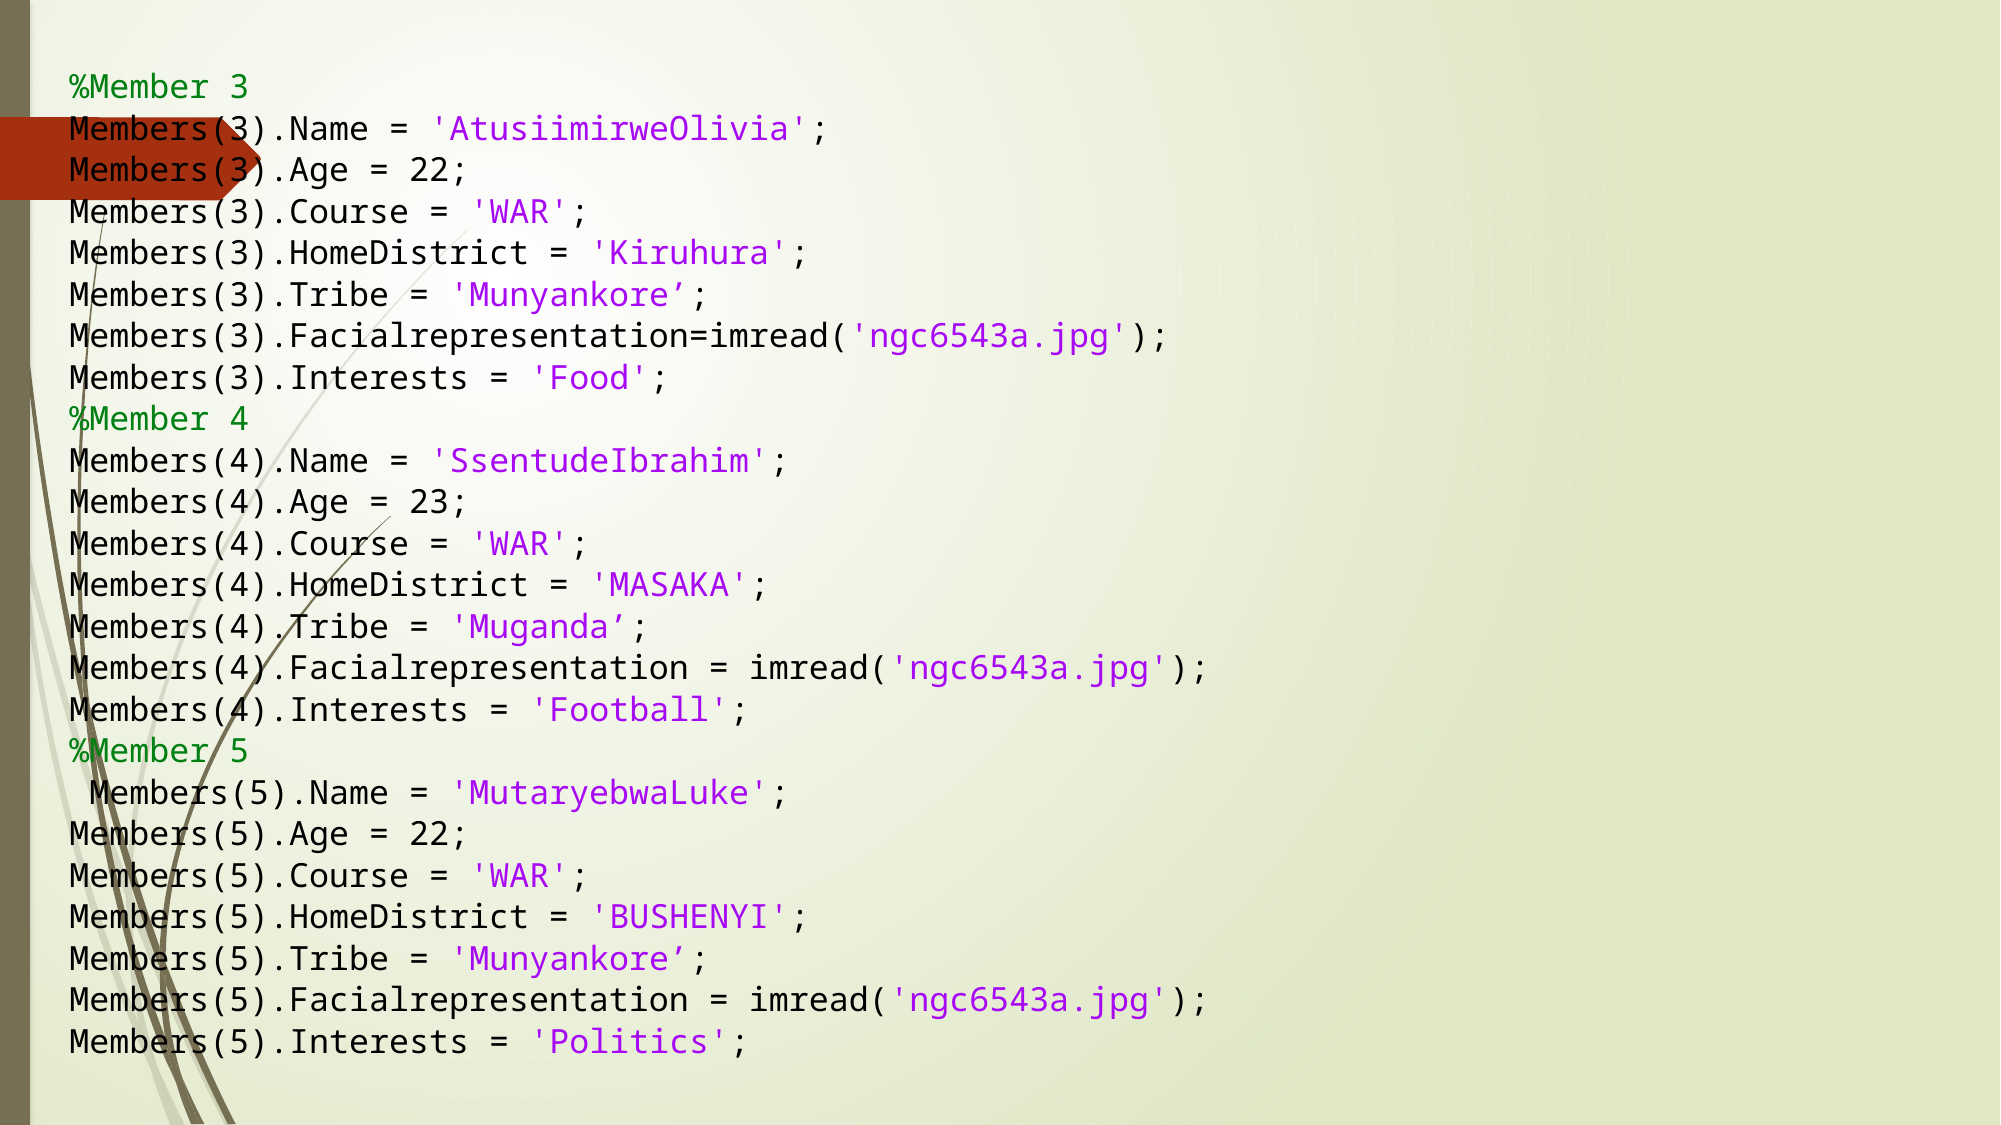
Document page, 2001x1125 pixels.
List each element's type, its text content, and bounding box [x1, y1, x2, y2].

text_box %Member 3 Members(3).Name = 'AtusiimirweOlivia'; Members(3).Age = 22; Members(3).Course = 'WAR'; Members(3).HomeDistrict = 'Kiruhura'; Members(3).Tribe = 'Munyankore’; Members(3).Facialrepresentation=imread('ngc6543a.jpg'); Members(3).Interests = 'Food'; %Member 4 Members(4).Name = 'SsentudeIbrahim'; Members(4).Age = 23; Members(4).Course = 'WAR'; Members(4).HomeDistrict = 'MASAKA'; Members(4).Tribe = 'Muganda’; Members(4).Facialrepresentation = imread('ngc6543a.jpg'); Members(4).Interests = 'Football'; %Member 5 Members(5).Name = 'MutaryebwaLuke'; Members(5).Age = 22; Members(5).Course = 'WAR'; Members(5).HomeDistrict = 'BUSHENYI'; Members(5).Tribe = 'Munyankore’; Members(5).Facialrepresentation = imread('ngc6543a.jpg'); Members(5).Interests = 'Politics'; [54, 56, 1906, 1068]
